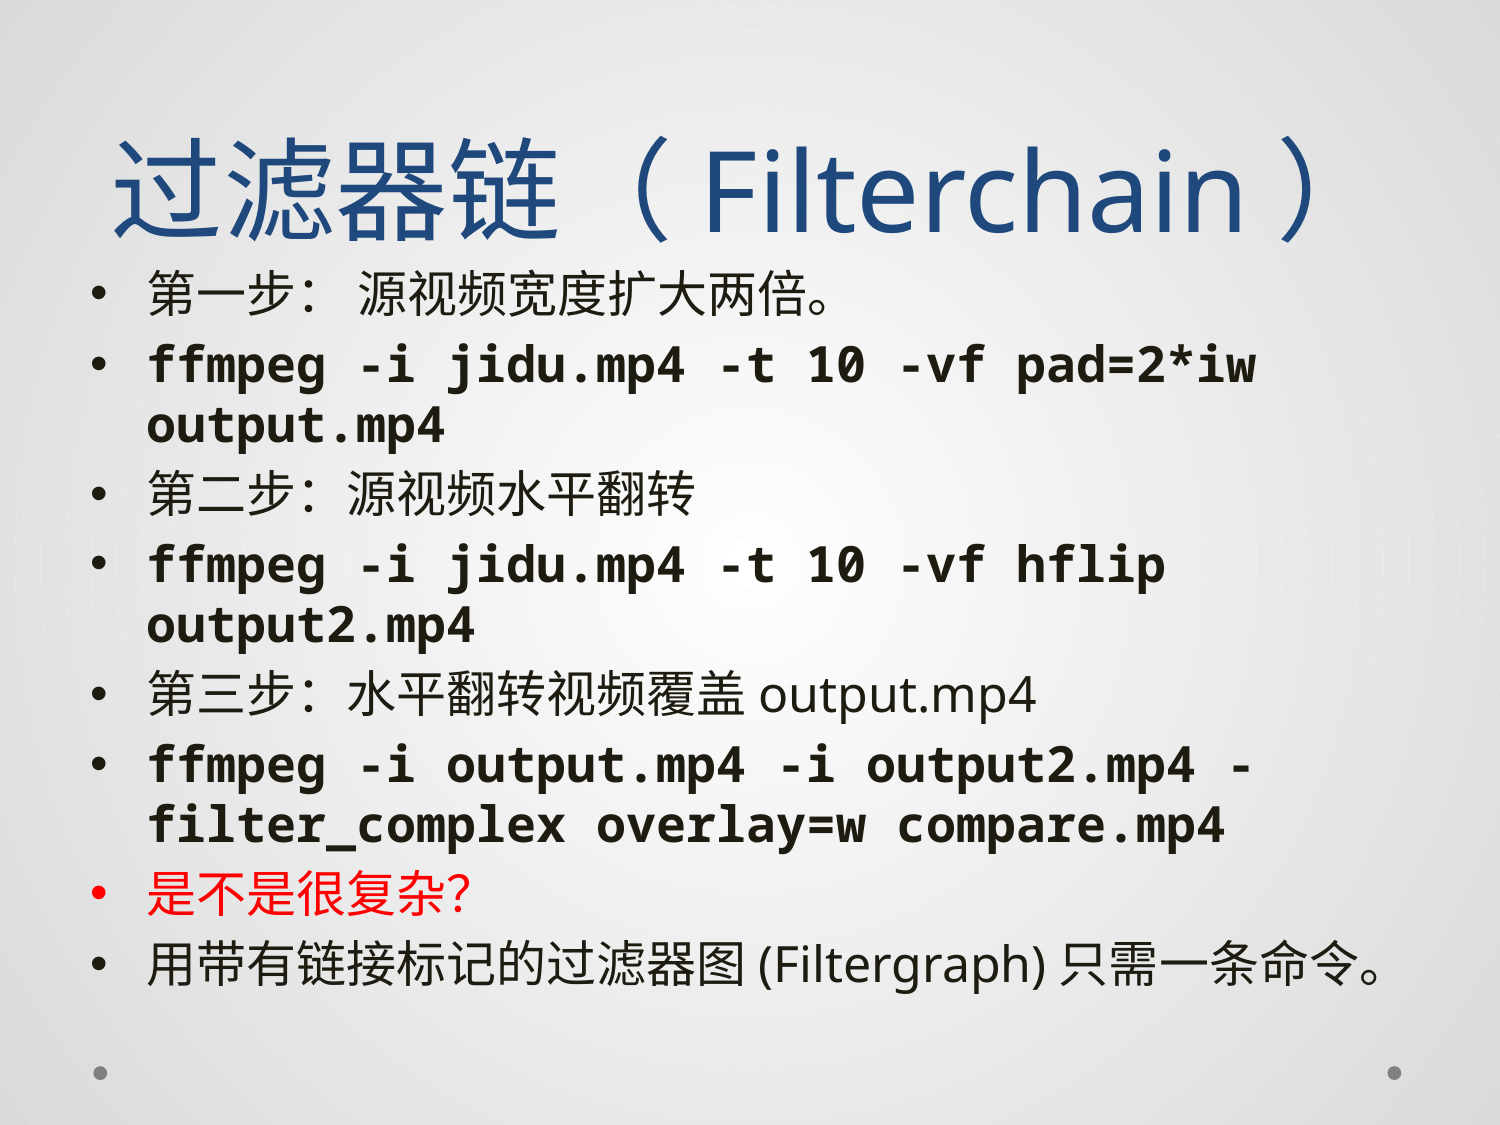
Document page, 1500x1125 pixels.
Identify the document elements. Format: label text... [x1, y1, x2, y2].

title 过滤器链（Filterchain） [75, 0, 1425, 255]
list 第一步： 源视频宽度扩大两倍。 ffmpeg -i jidu.mp4 -t 10 -vf pad=2*iw output.mp4 第二步：源视频水平翻转 ffmpeg -i jidu.mp4 -t 10 -vf hflip output2.mp4 第三步：水平翻转视频覆盖output.mp4 ffmpeg -i output.mp4 -i output2.mp4 -filter_complex overlay=w compare.mp4 是不是很复杂？ 用带有链接标记的过滤器图(Filtergraph)只需一条命令。 [75, 255, 1425, 1005]
